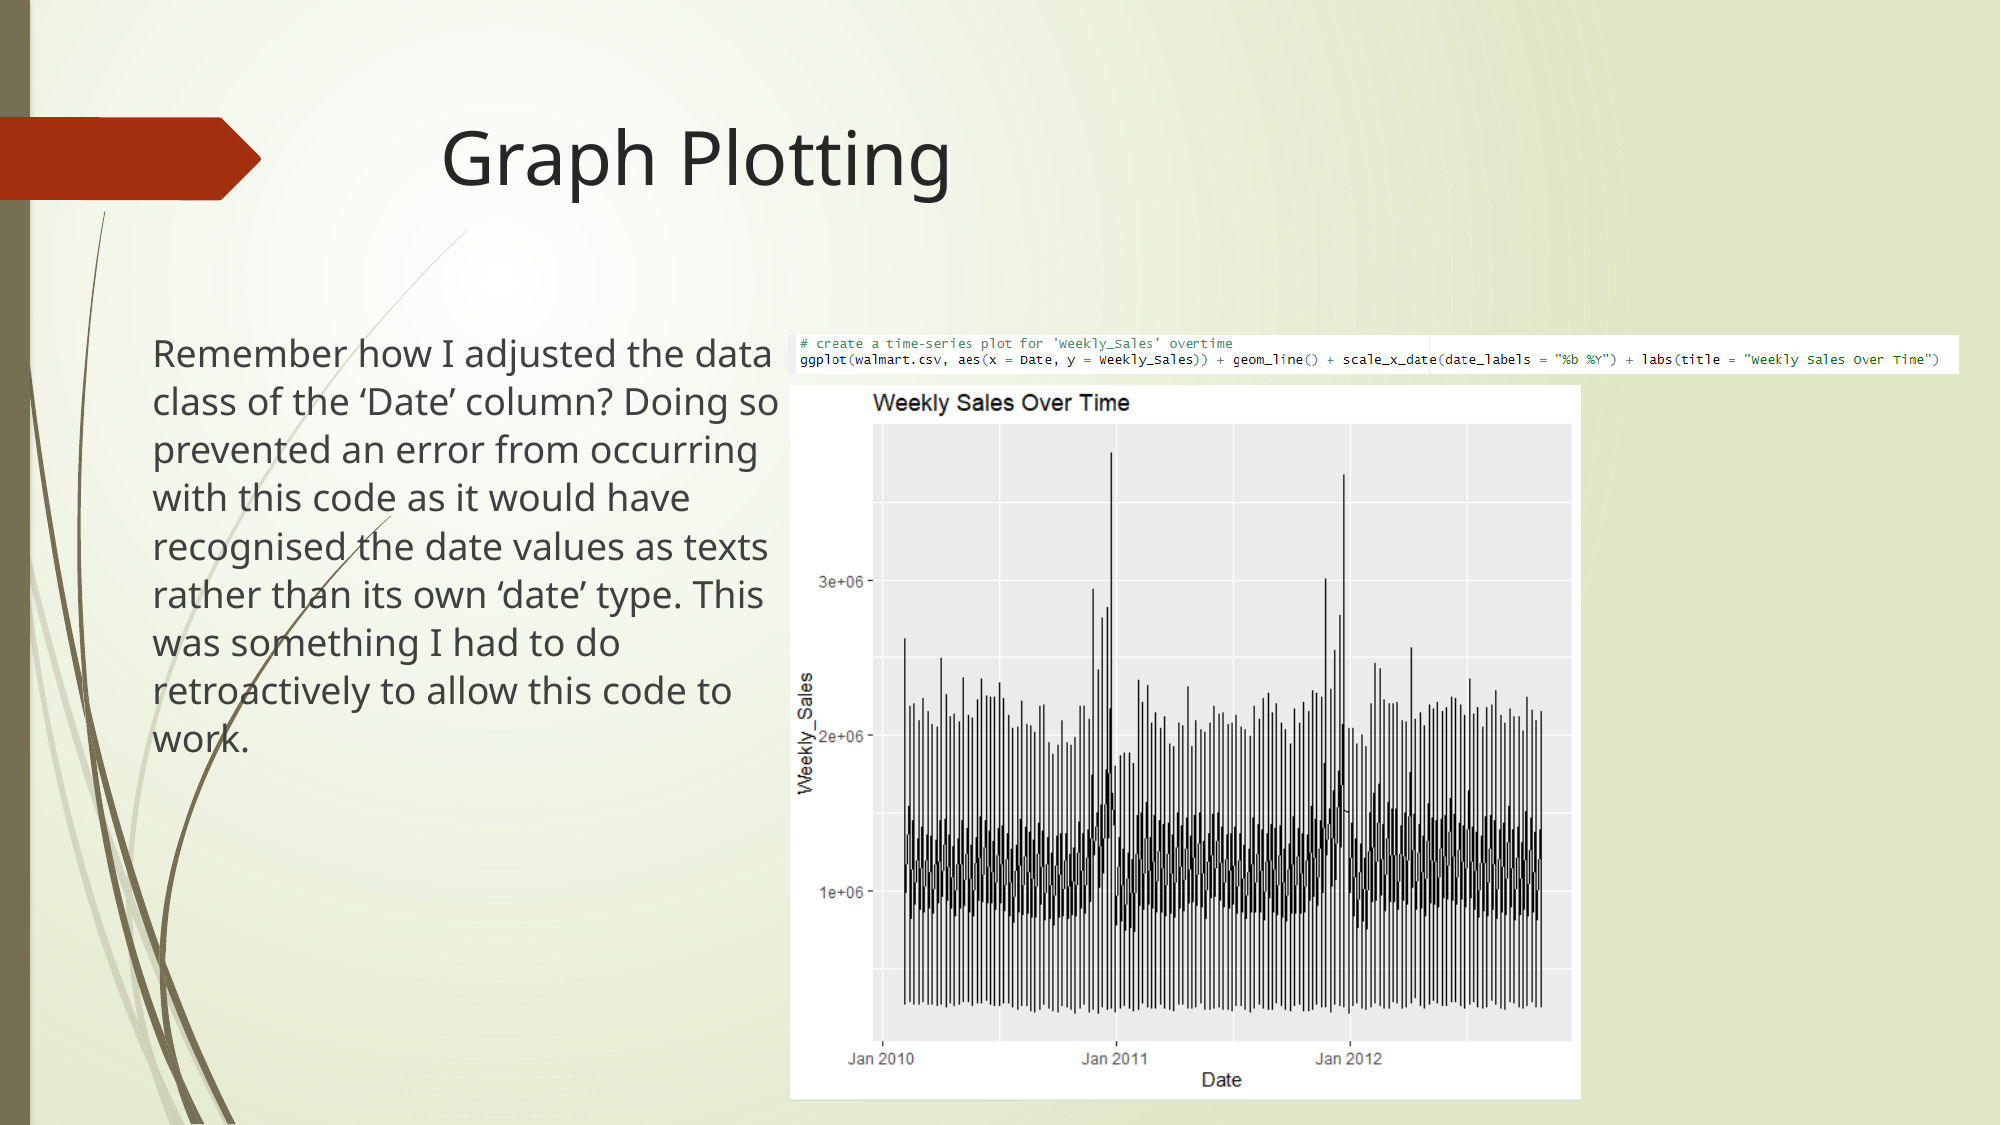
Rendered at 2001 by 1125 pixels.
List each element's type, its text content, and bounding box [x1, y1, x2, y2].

picture [787, 335, 1959, 374]
list Remember how I adjusted the data class of the ‘Date’ column? Doing so prevented an error from occurring with this code as it would have recognised the date values as texts rather than its own ‘date’ type. This was something I had to do retroactively to allow this code to work. [137, 319, 817, 993]
picture [789, 385, 1581, 1101]
title Graph Plotting [425, 102, 1888, 313]
